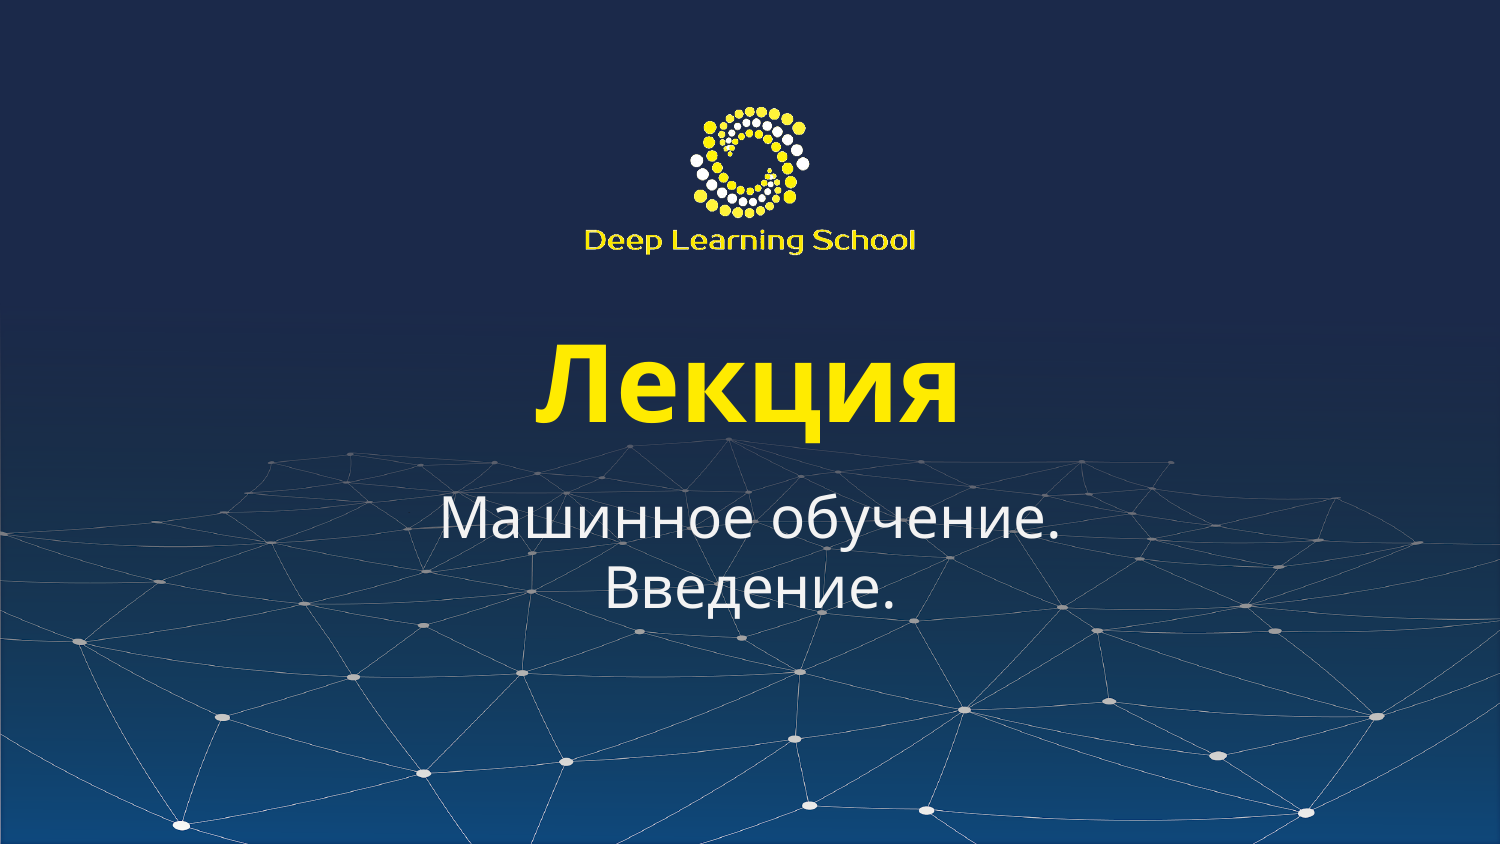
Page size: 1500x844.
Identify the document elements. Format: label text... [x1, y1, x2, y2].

subtitle Машинное обучение. Введение. [51, 464, 1449, 595]
title Лекция [51, 122, 1449, 459]
picture [0, 0, 1500, 844]
